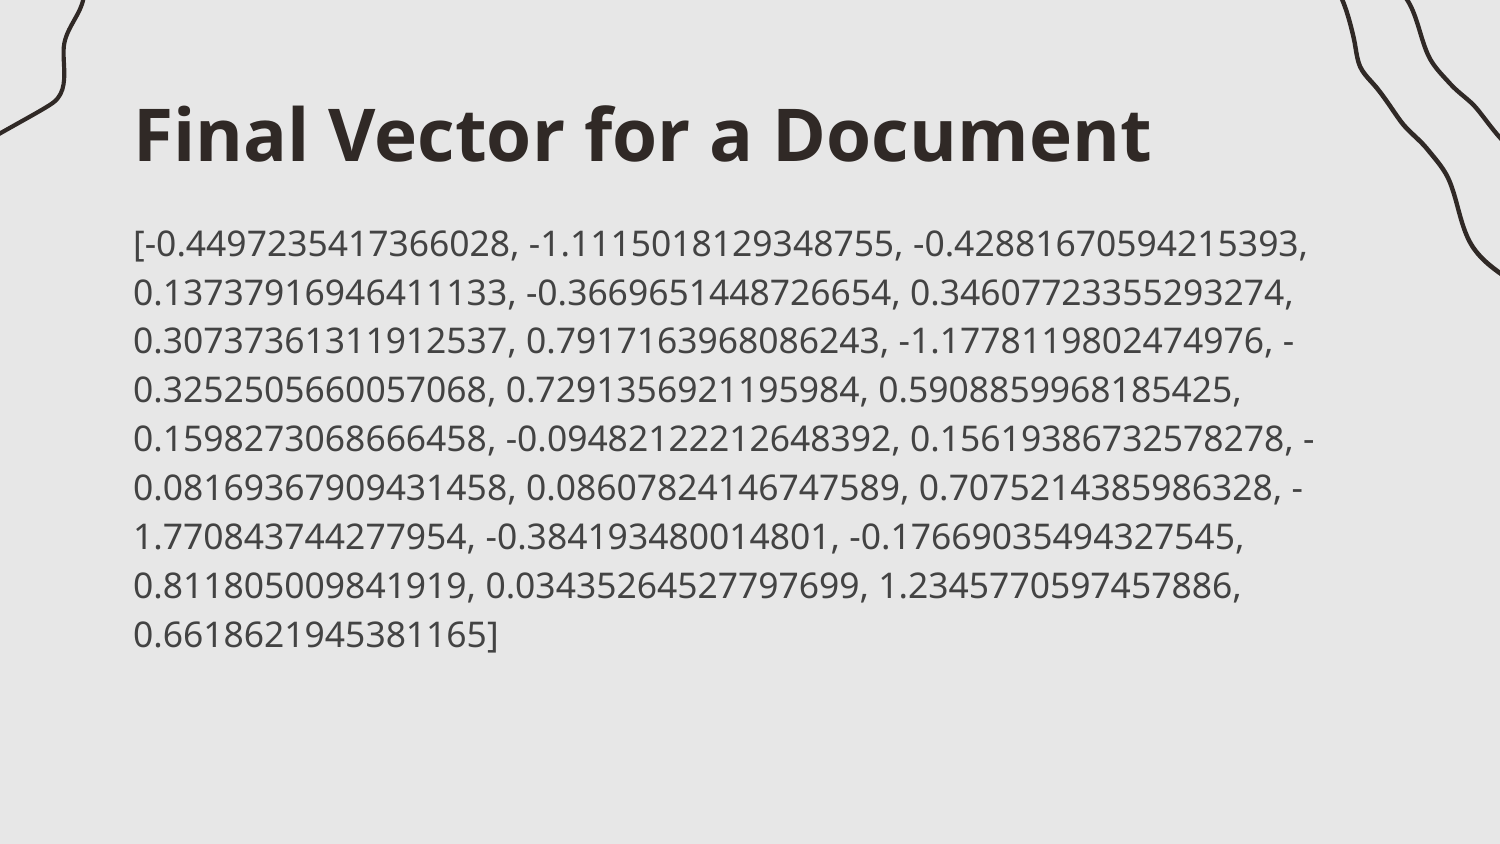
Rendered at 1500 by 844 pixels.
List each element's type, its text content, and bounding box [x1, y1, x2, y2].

list [-0.4497235417366028, -1.1115018129348755, -0.42881670594215393, 0.13737916946411133, -0.3669651448726654, 0.34607723355293274, 0.30737361311912537, 0.7917163968086243, -1.1778119802474976, -0.3252505660057068, 0.7291356921195984, 0.5908859968185425, 0.1598273068666458, -0.09482122212648392, 0.15619386732578278, -0.08169367909431458, 0.08607824146747589, 0.7075214385986328, -1.770843744277954, -0.384193480014801, -0.17669035494327545, 0.811805009841919, 0.03435264527797699, 1.2345770597457886, 0.6618621945381165] [118, 199, 1382, 760]
title Final Vector for a Document [118, 85, 1382, 180]
